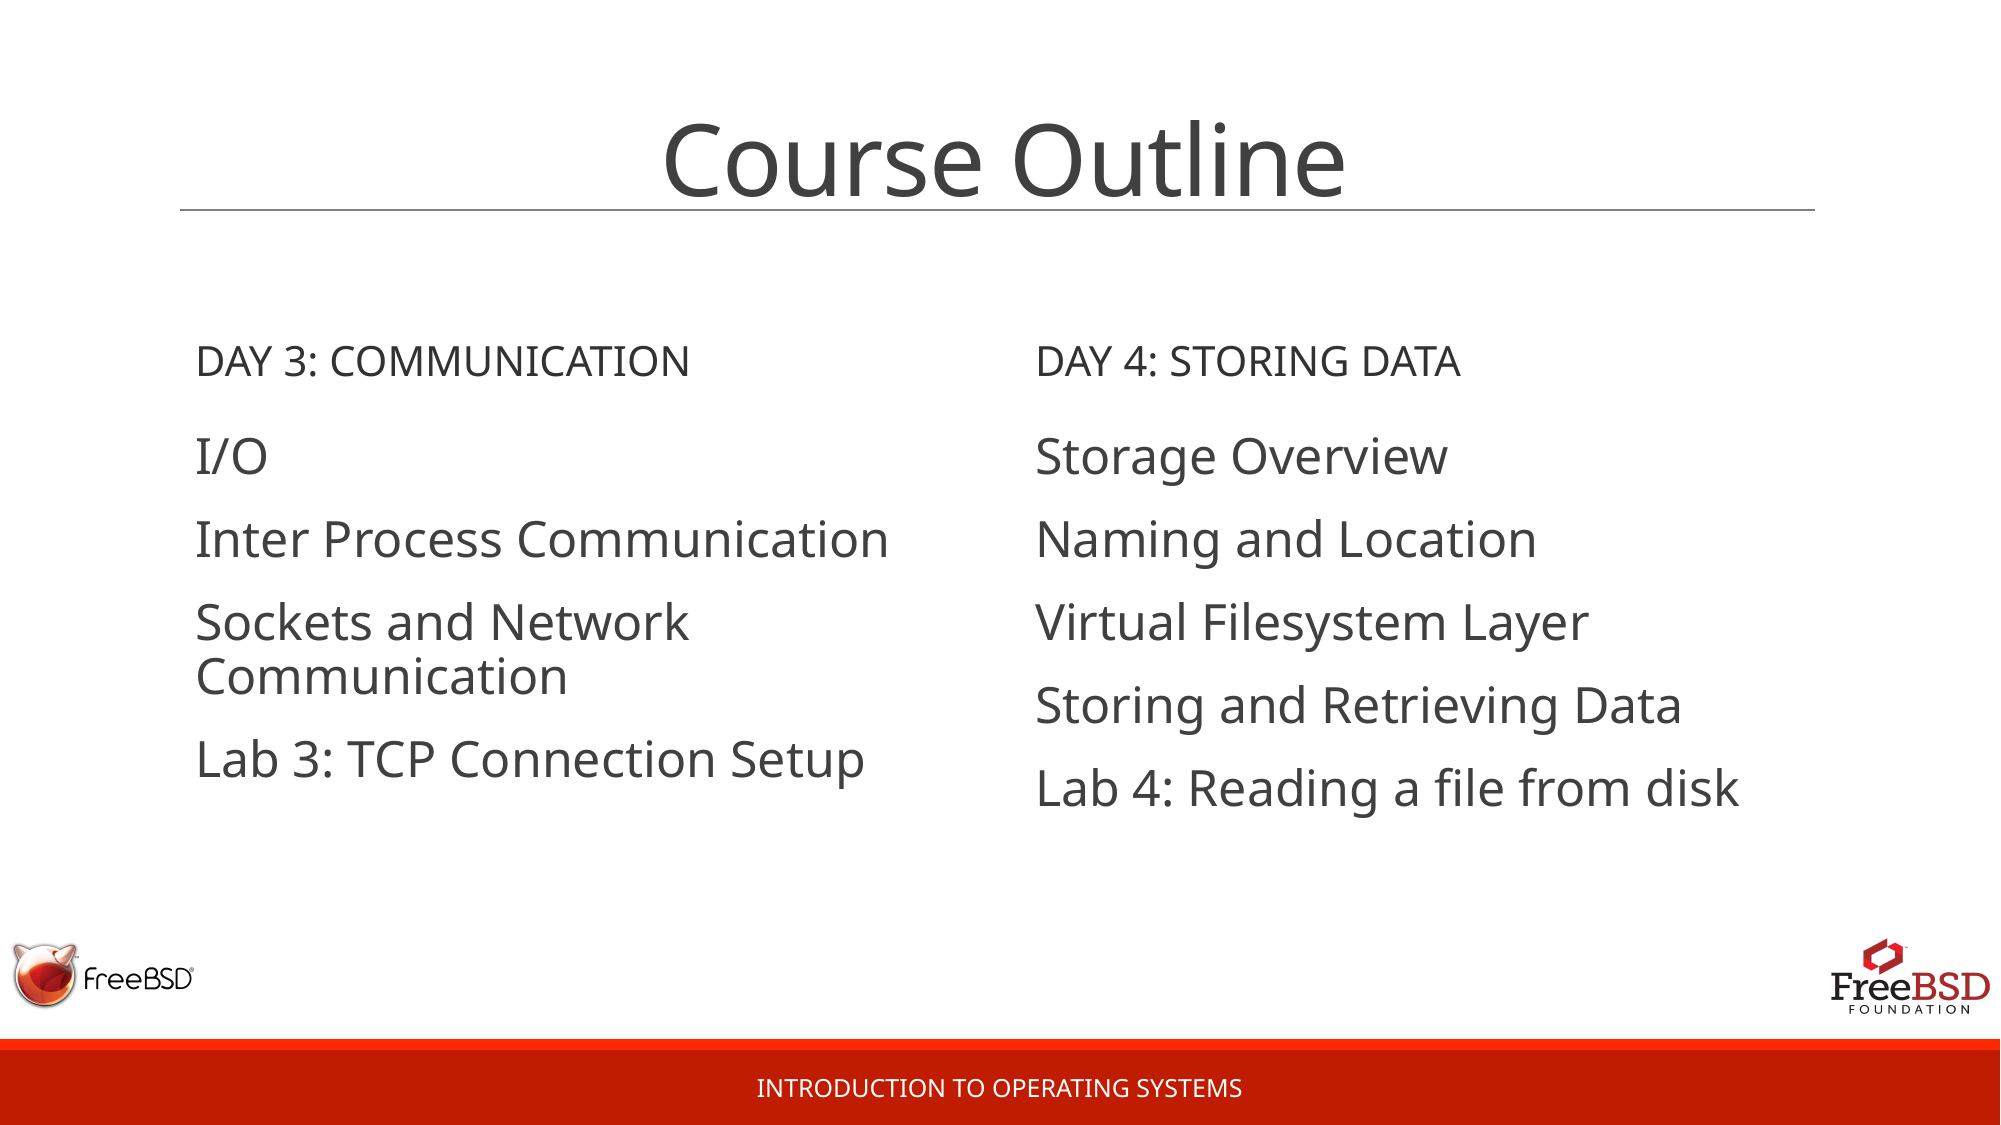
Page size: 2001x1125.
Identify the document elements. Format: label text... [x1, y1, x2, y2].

list I/O Inter Process Communication Sockets and Network Communication Lab 3: TCP Connection Setup [180, 423, 990, 978]
picture [0, 931, 194, 1021]
list Day 3: Communication [180, 302, 990, 423]
list Day 4: storing data [1020, 302, 1830, 423]
footer Introduction to Operating Systems [604, 1059, 1396, 1120]
title Course Outline [180, 47, 1830, 285]
list Storage Overview Naming and Location Virtual Filesystem Layer Storing and Retrieving Data Lab 4: Reading a file from disk [1020, 423, 1830, 978]
